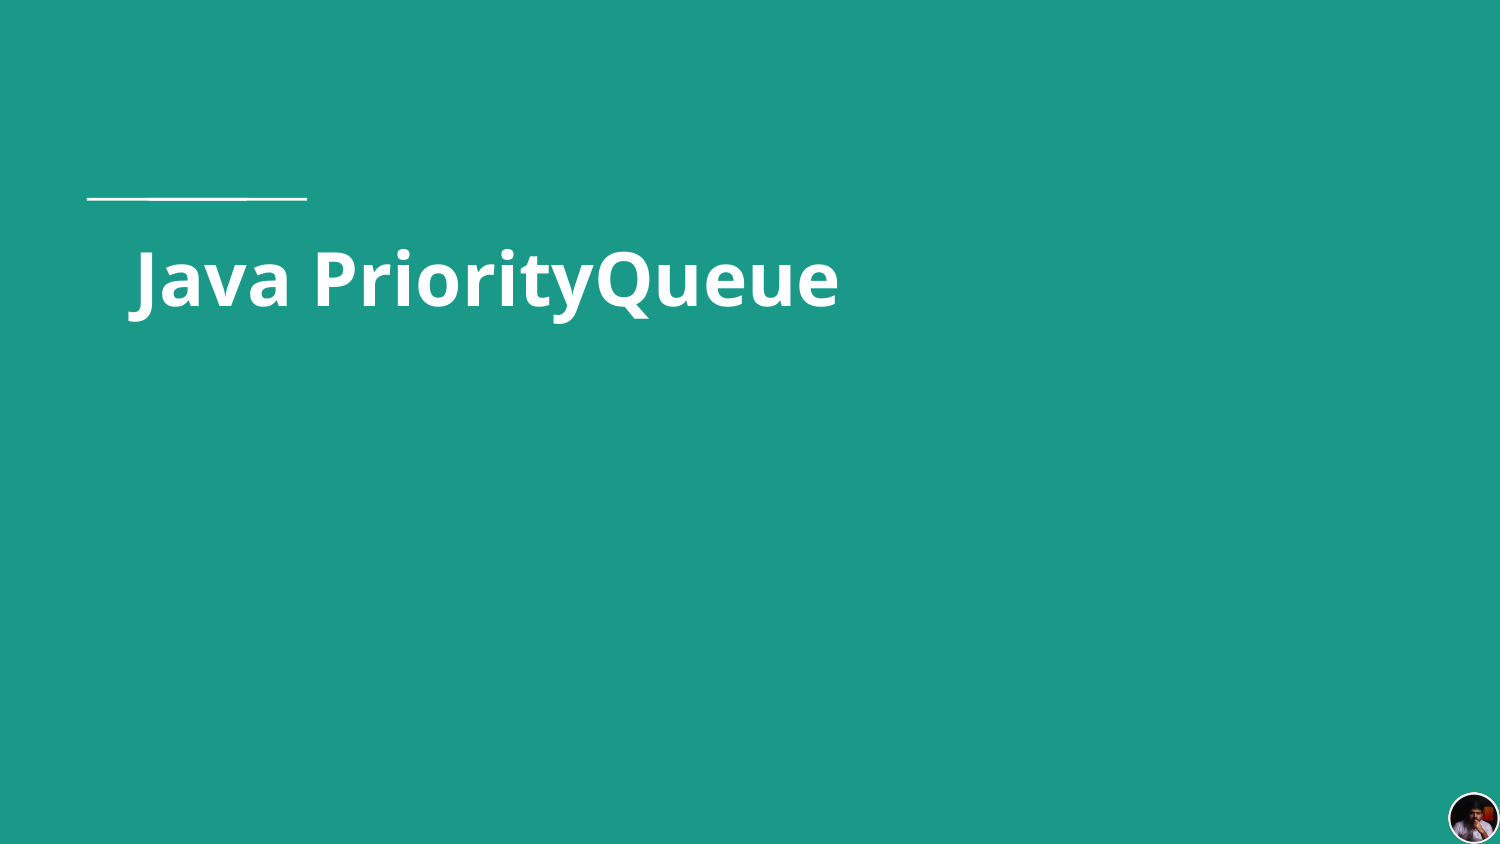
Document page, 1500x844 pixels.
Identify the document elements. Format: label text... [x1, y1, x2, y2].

picture [1448, 792, 1500, 844]
title Java PriorityQueue [119, 216, 1381, 466]
